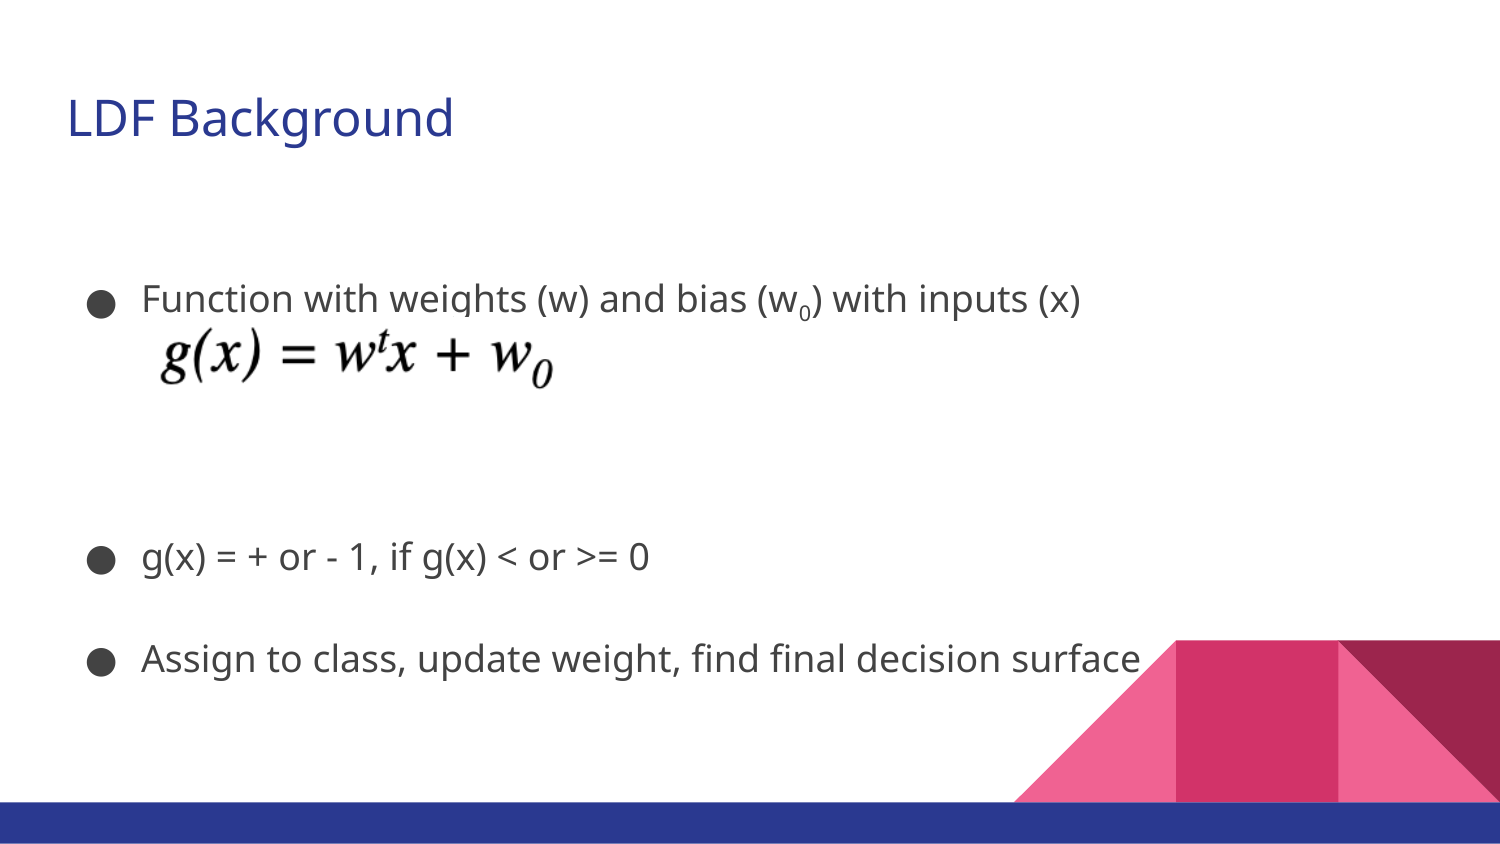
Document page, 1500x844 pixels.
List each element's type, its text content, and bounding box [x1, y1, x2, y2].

list Function with weights (w) and bias (w0) with inputs (x) g(x) = + or - 1, if g(x) < or >= 0 Assign to class, update weight, find final decision surface [51, 201, 1449, 750]
picture [156, 317, 570, 399]
title LDF Background [51, 67, 1449, 167]
